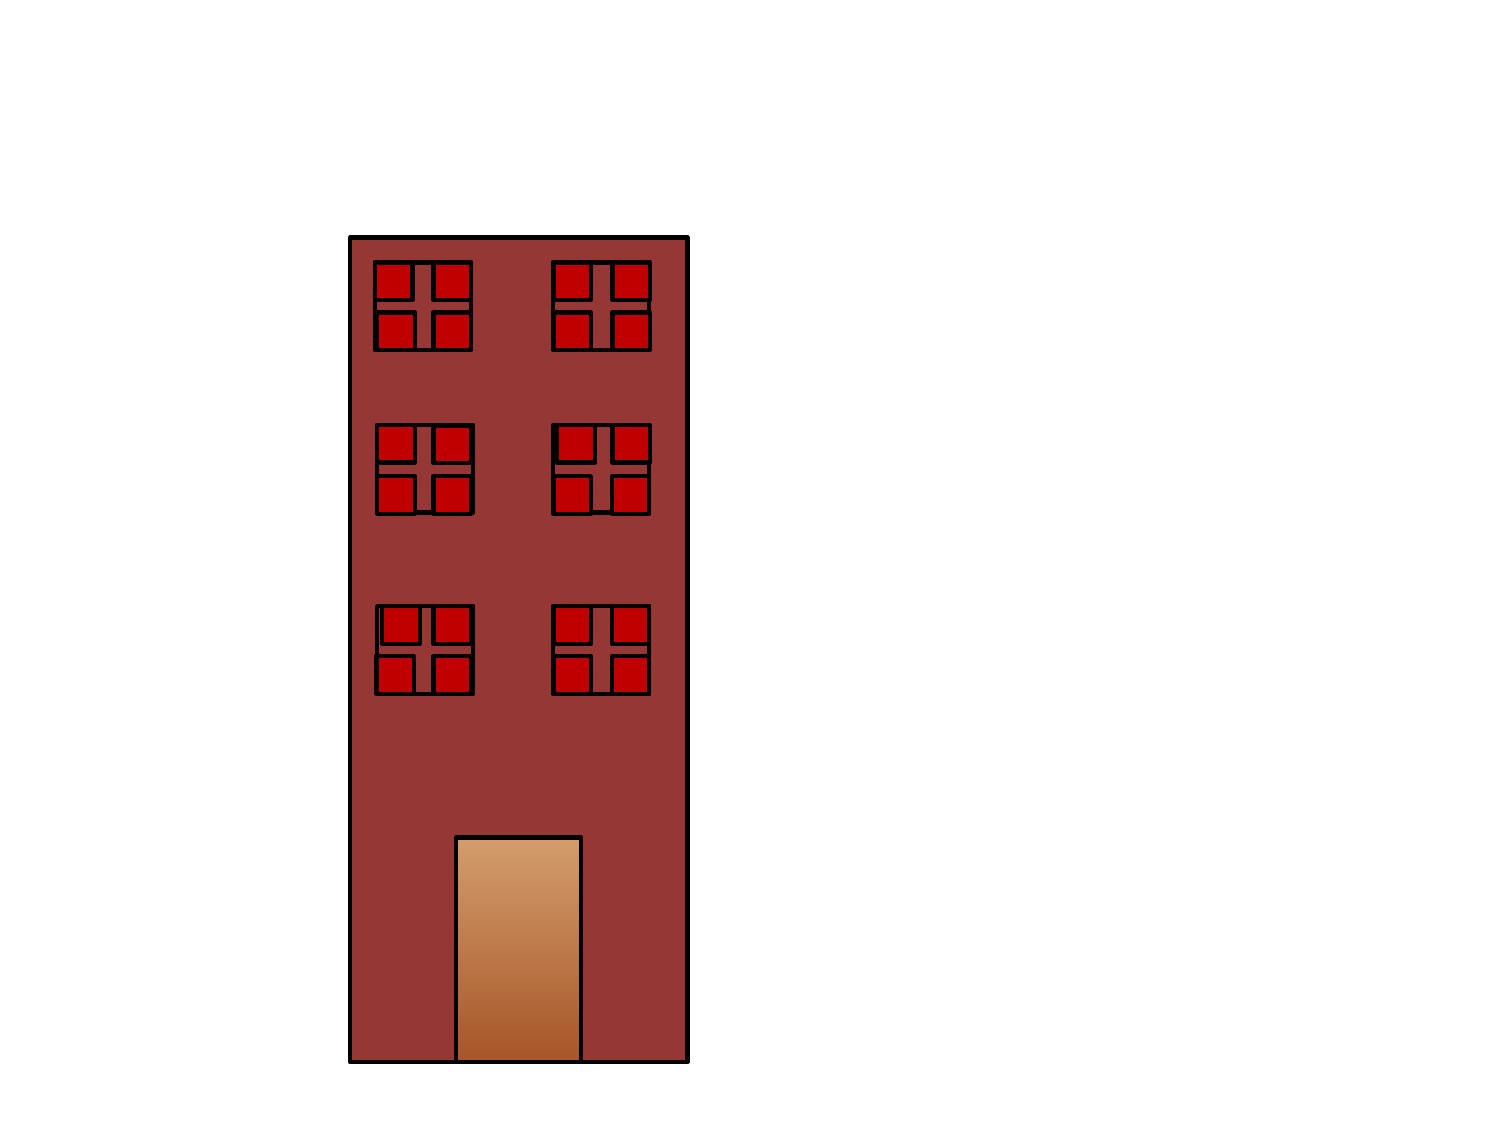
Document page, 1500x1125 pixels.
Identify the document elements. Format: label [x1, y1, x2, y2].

text_box [375, 604, 475, 696]
text_box [454, 835, 583, 1064]
text_box [610, 474, 651, 516]
text_box [610, 654, 651, 696]
text_box [610, 423, 652, 465]
text_box [551, 604, 651, 696]
text_box [431, 604, 473, 646]
text_box [610, 604, 651, 646]
text_box [551, 474, 593, 516]
text_box [551, 260, 593, 302]
text_box [551, 310, 593, 352]
text_box [373, 260, 473, 352]
text_box [431, 654, 473, 696]
text_box [551, 604, 593, 646]
text_box [375, 474, 417, 516]
text_box [555, 423, 597, 465]
text_box [348, 235, 690, 1064]
text_box [380, 604, 422, 646]
text_box [374, 654, 416, 696]
text_box [610, 260, 652, 302]
text_box [551, 423, 651, 515]
text_box [551, 654, 593, 696]
text_box [610, 310, 652, 352]
text_box [431, 423, 473, 465]
text_box [375, 423, 475, 515]
text_box [375, 423, 417, 465]
text_box [431, 474, 473, 516]
text_box [551, 260, 651, 352]
